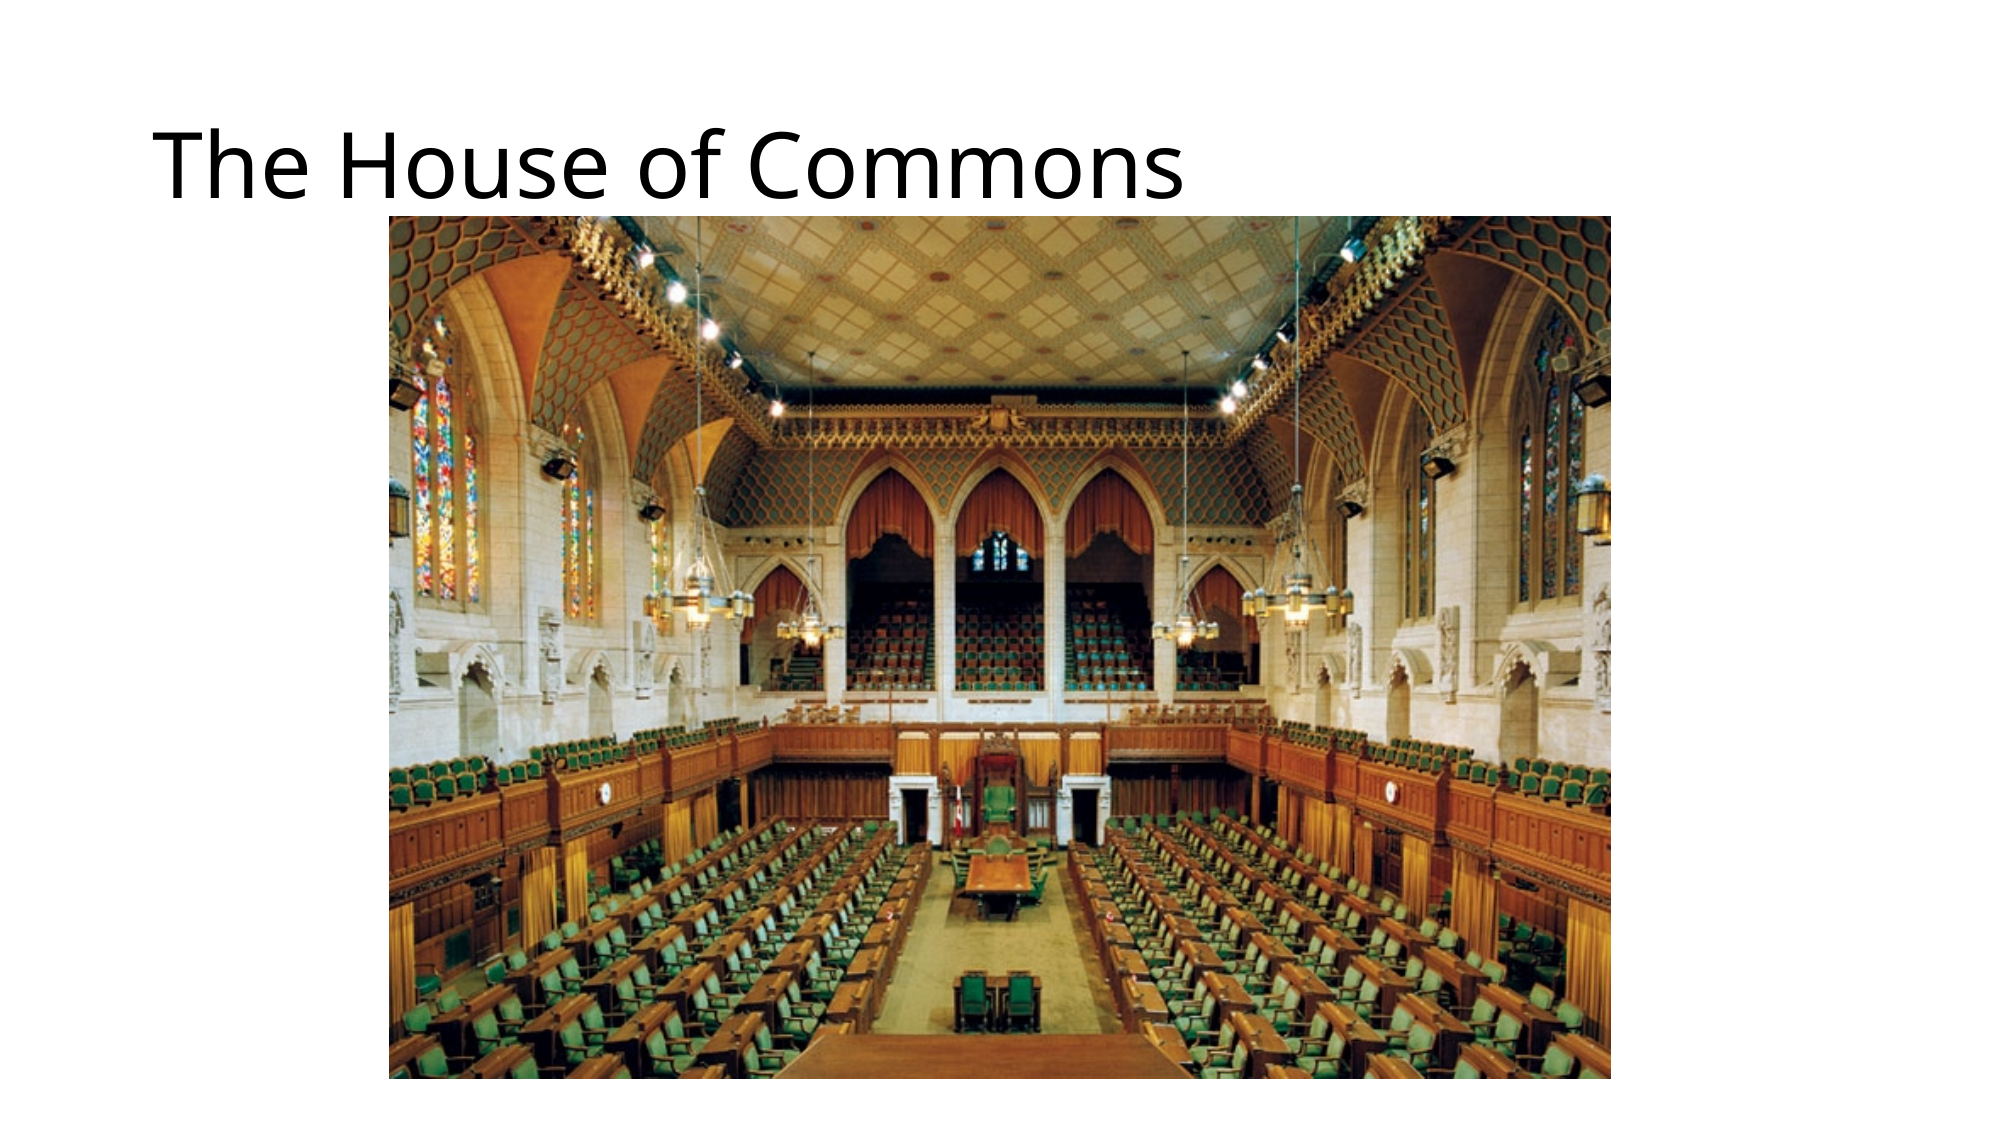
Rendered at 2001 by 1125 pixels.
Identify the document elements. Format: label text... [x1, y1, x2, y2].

title The House of Commons [137, 59, 1863, 278]
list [389, 216, 1611, 1079]
